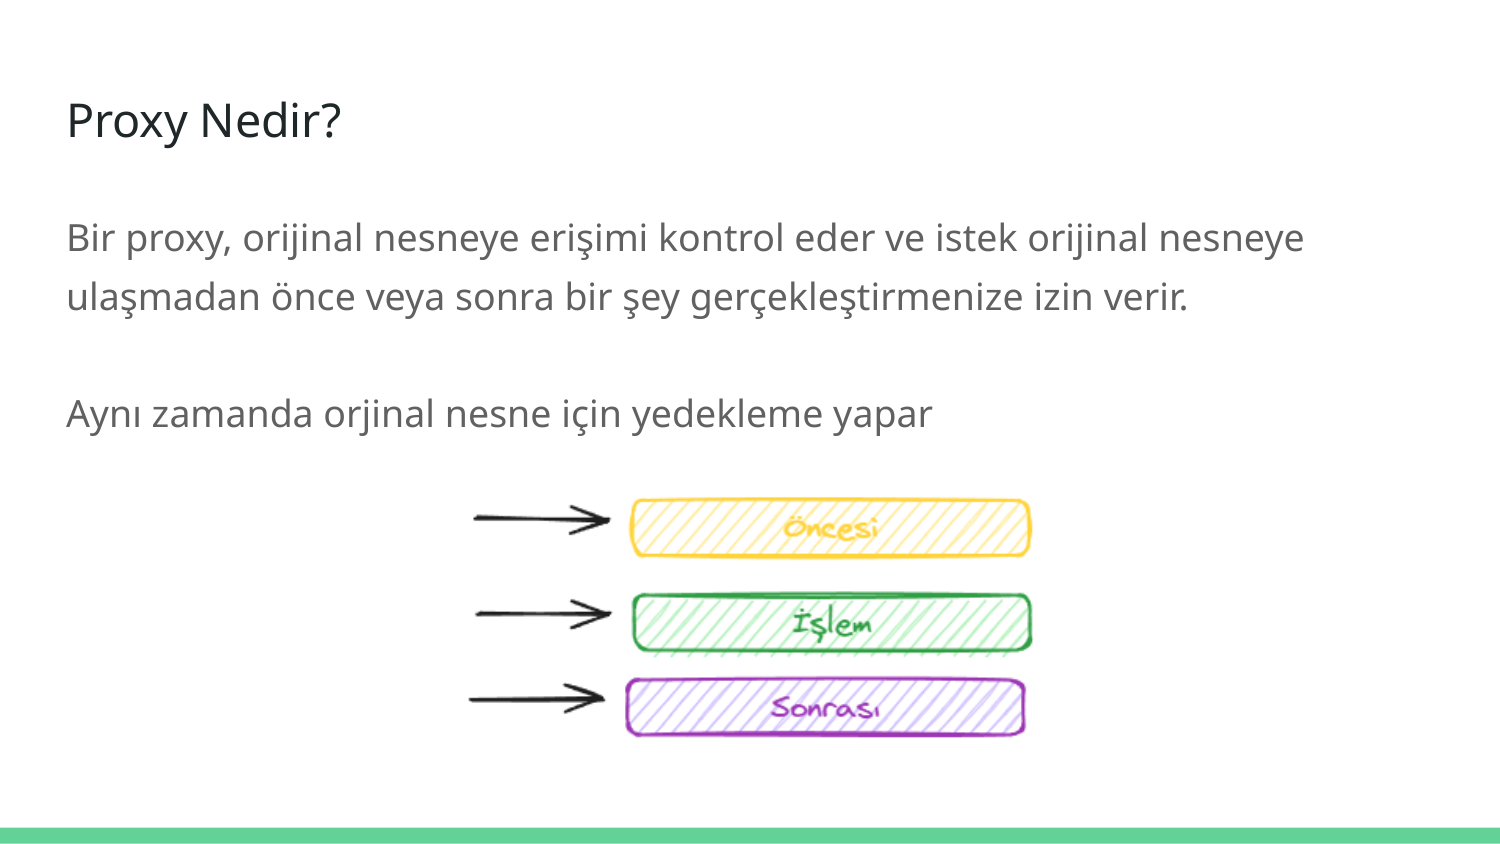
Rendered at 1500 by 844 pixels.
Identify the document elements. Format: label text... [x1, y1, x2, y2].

list Bir proxy, orijinal nesneye erişimi kontrol eder ve istek orijinal nesneye ulaşmadan önce veya sonra bir şey gerçekleştirmenize izin verir. Aynı zamanda orjinal nesne için yedekleme yapar [51, 189, 1449, 750]
picture [455, 485, 1045, 750]
title Proxy Nedir? [51, 72, 1449, 167]
